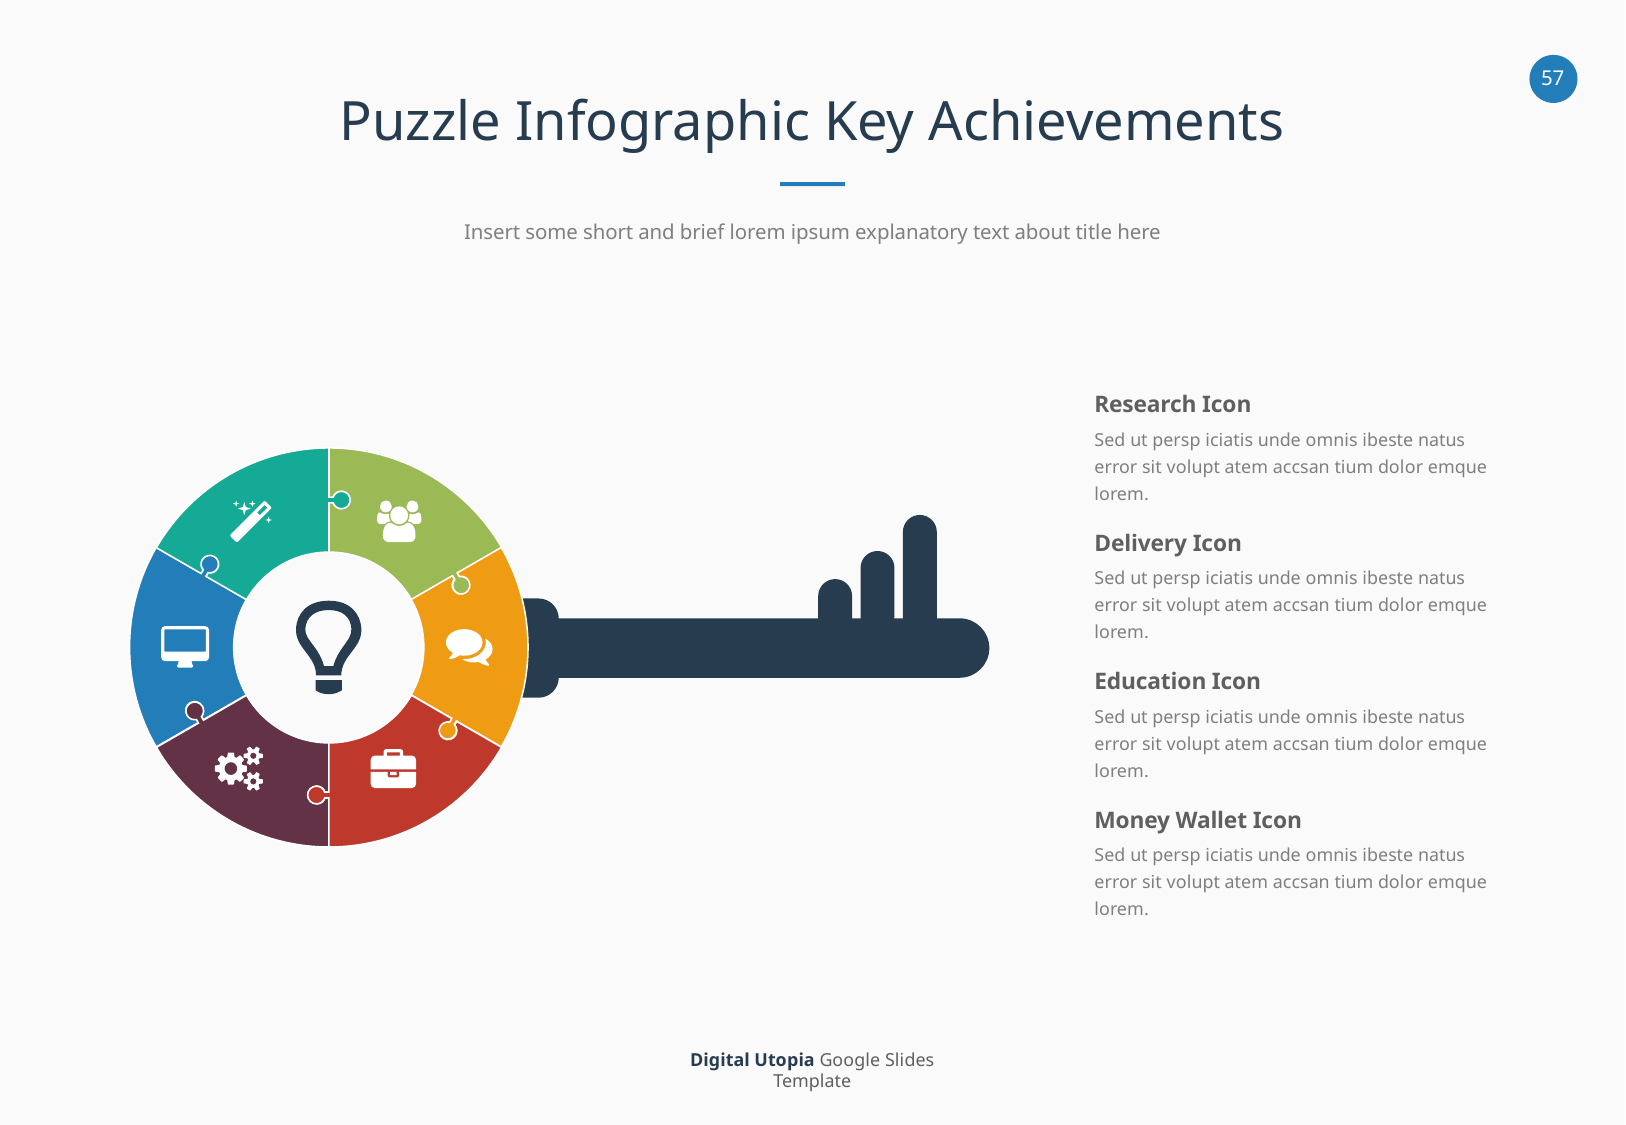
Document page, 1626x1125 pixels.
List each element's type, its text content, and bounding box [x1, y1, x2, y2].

list Puzzle Infographic Key Achievements [121, 86, 1504, 159]
text_box Sed ut persp iciatis unde omnis ibeste natus error sit volupt atem accsan tium dolor emque lorem. [1094, 838, 1504, 893]
text_box Sed ut persp iciatis unde omnis ibeste natus error sit volupt atem accsan tium dolor emque lorem. [1094, 699, 1504, 755]
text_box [129, 447, 990, 848]
text_box Education Icon [1094, 667, 1504, 695]
text_box Research Icon [1094, 390, 1504, 418]
list Insert some short and brief lorem ipsum explanatory text about title here [121, 219, 1504, 250]
text_box Money Wallet Icon [1094, 805, 1504, 833]
text_box Delivery Icon [1094, 528, 1504, 556]
text_box Sed ut persp iciatis unde omnis ibeste natus error sit volupt atem accsan tium dolor emque lorem. [1094, 422, 1504, 478]
text_box Sed ut persp iciatis unde omnis ibeste natus error sit volupt atem accsan tium dolor emque lorem. [1094, 561, 1504, 616]
